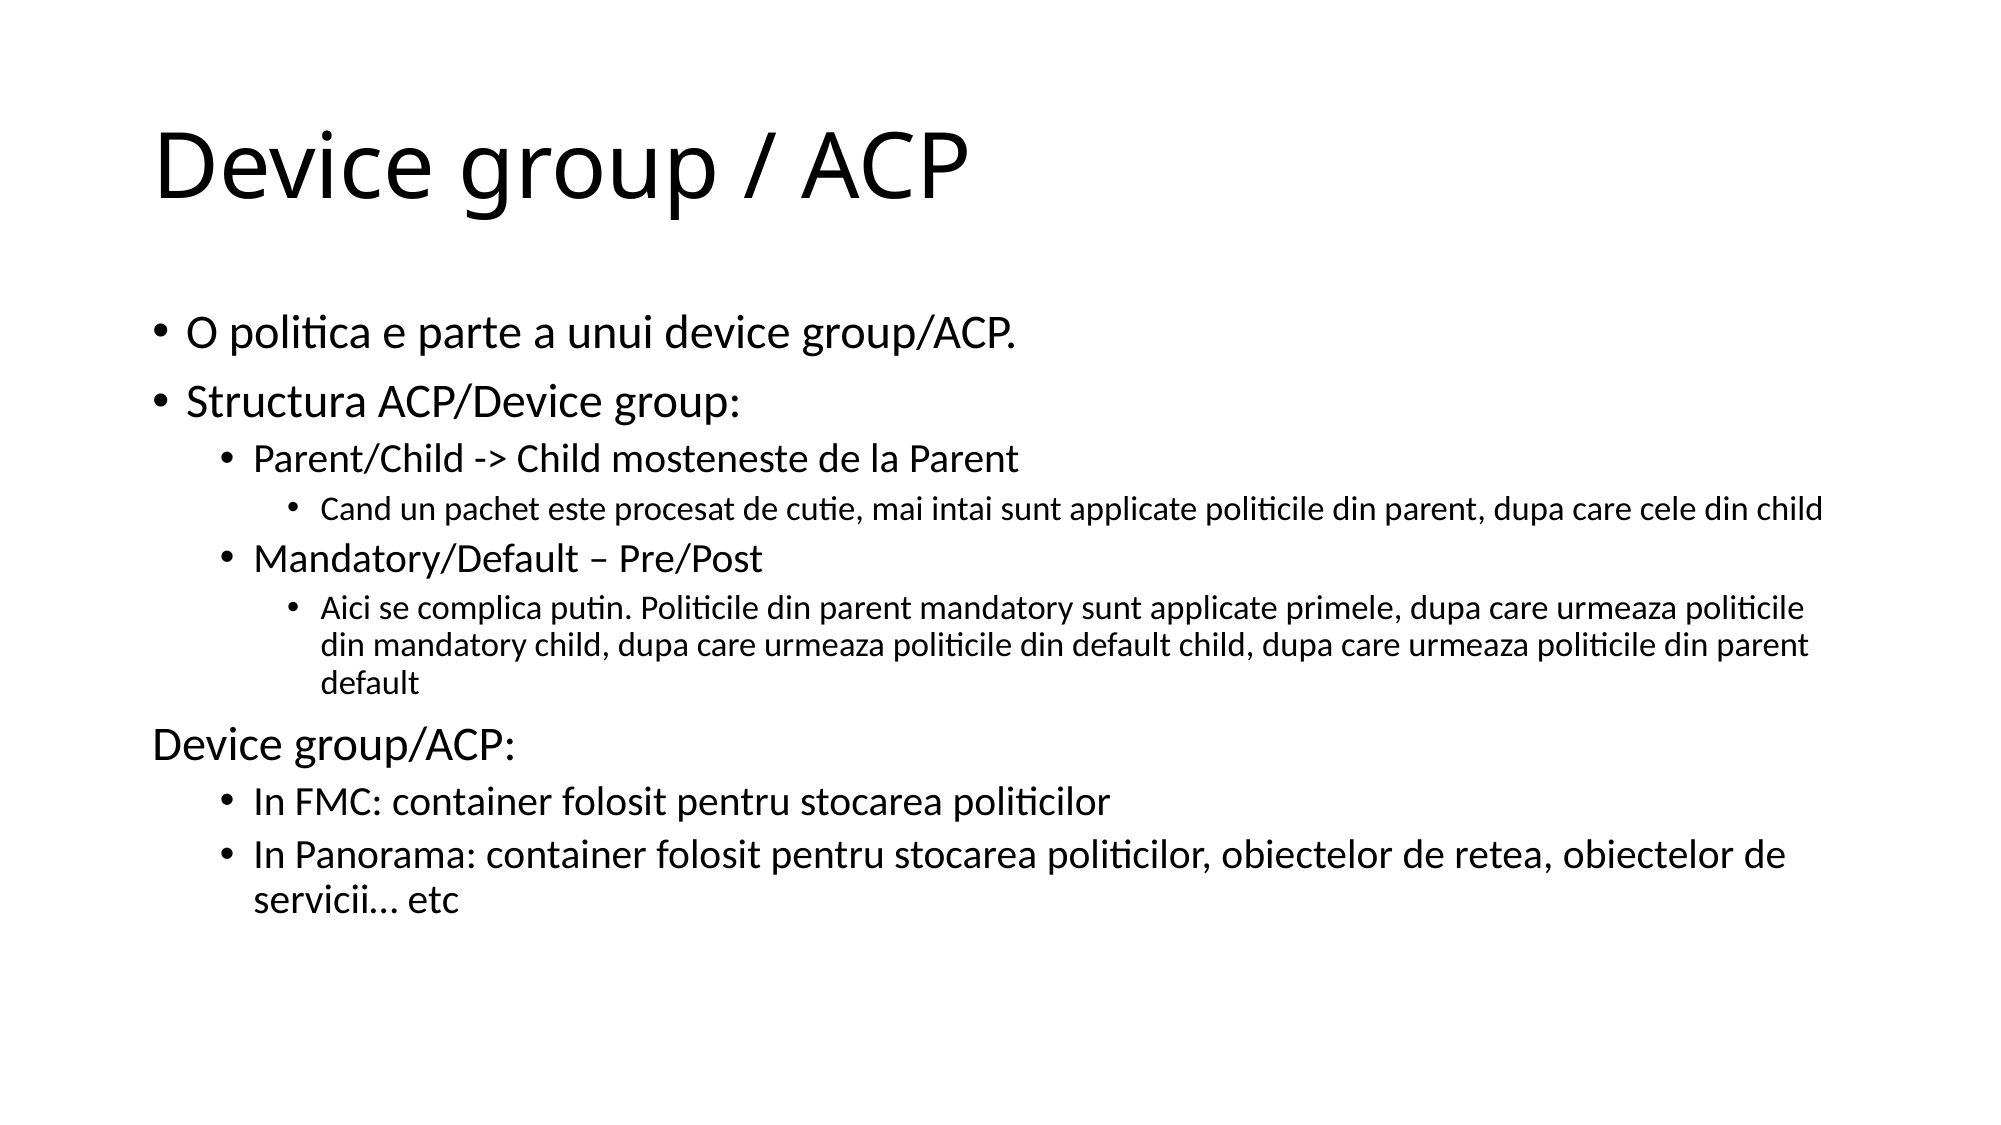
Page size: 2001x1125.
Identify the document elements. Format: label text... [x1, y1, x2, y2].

title Device group / ACP [137, 59, 1863, 278]
list O politica e parte a unui device group/ACP. Structura ACP/Device group: Parent/Child -> Child mosteneste de la Parent Cand un pachet este procesat de cutie, mai intai sunt applicate politicile din parent, dupa care cele din child Mandatory/Default – Pre/Post Aici se complica putin. Politicile din parent mandatory sunt applicate primele, dupa care urmeaza politicile din mandatory child, dupa care urmeaza politicile din default child, dupa care urmeaza politicile din parent default Device group/ACP: In FMC: container folosit pentru stocarea politicilor In Panorama: container folosit pentru stocarea politicilor, obiectelor de retea, obiectelor de servicii… etc [137, 299, 1863, 1014]
